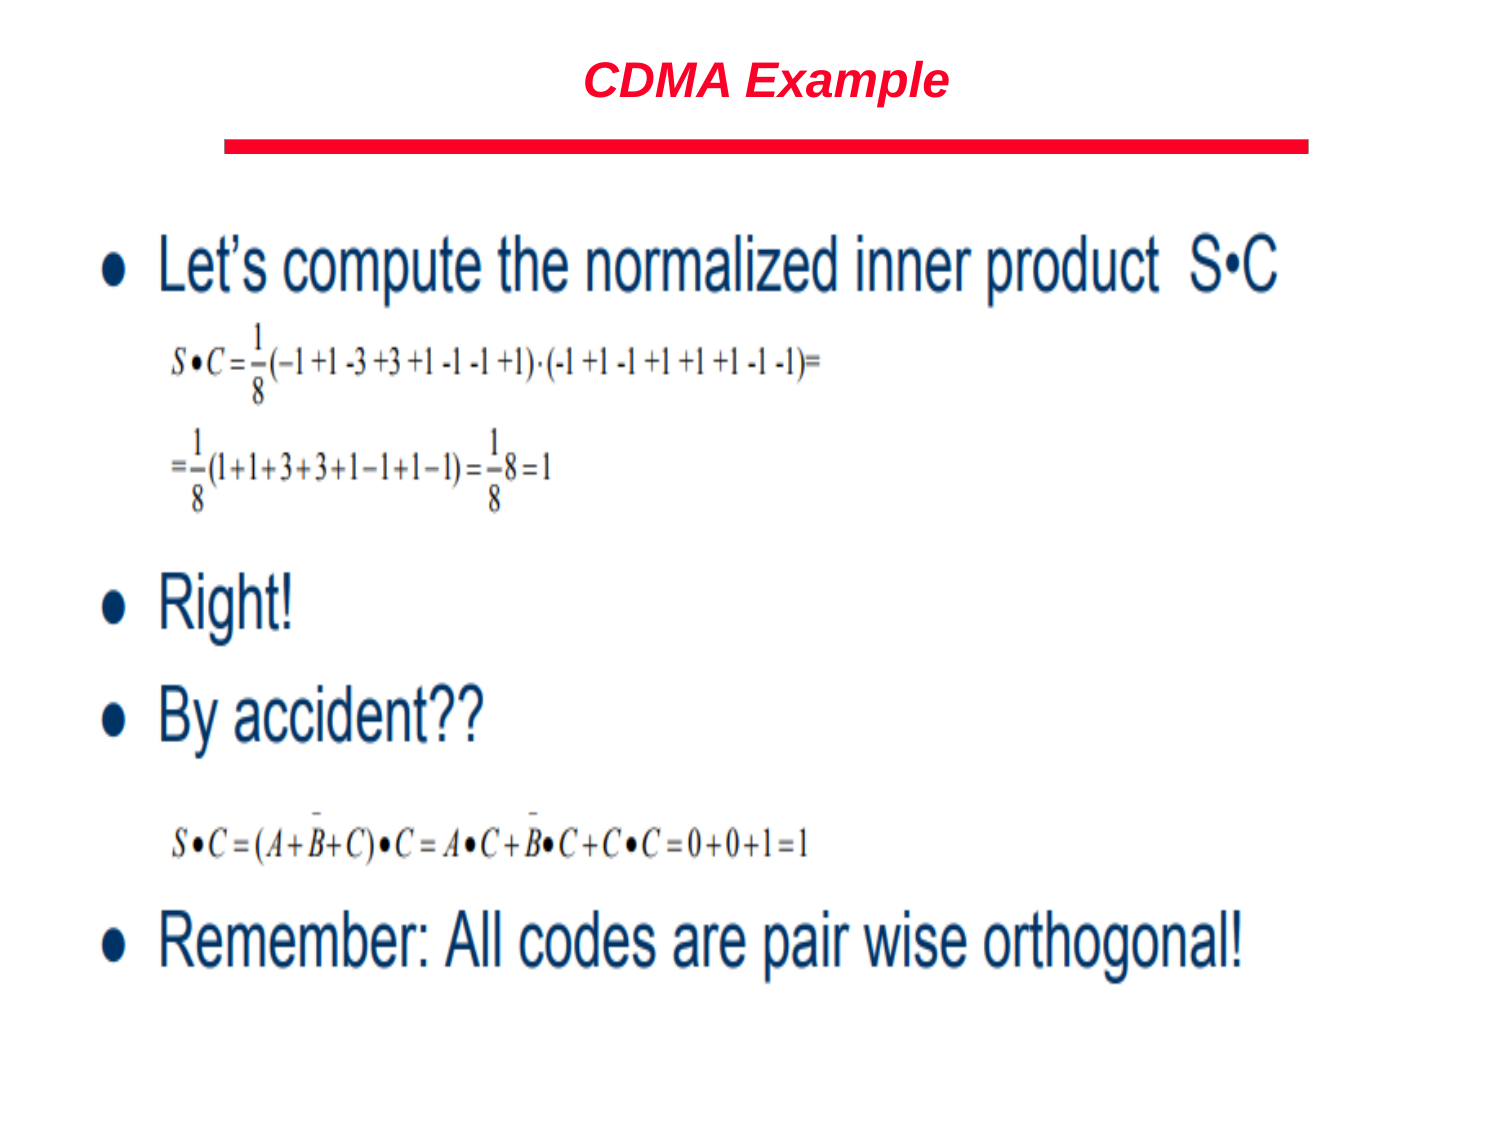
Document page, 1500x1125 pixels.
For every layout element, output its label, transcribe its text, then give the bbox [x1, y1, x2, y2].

picture [74, 206, 1370, 1026]
title CDMA Example [224, 44, 1309, 118]
